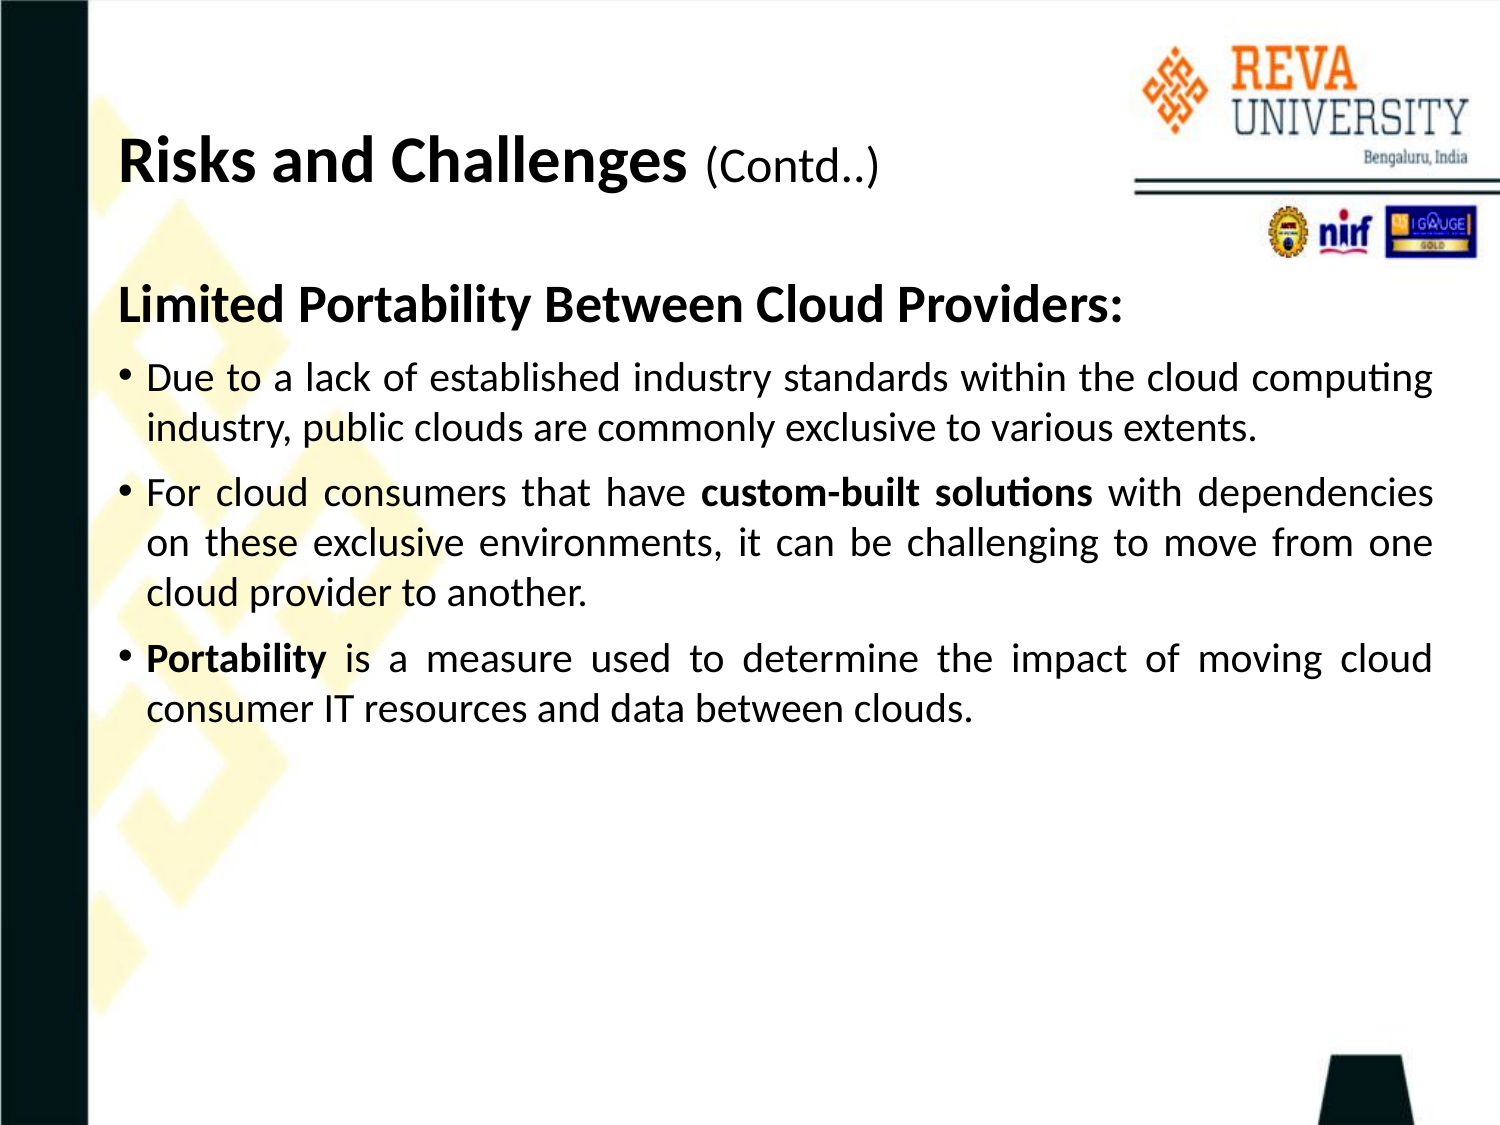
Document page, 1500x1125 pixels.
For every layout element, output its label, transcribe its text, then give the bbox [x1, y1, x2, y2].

list Limited Portability Between Cloud Providers: Due to a lack of established industry standards within the cloud computing industry, public clouds are commonly exclusive to various extents. For cloud consumers that have custom-built solutions with dependencies on these exclusive environments, it can be challenging to move from one cloud provider to another. Portability is a measure used to determine the impact of moving cloud consumer IT resources and data between clouds. [103, 261, 1450, 1074]
title Risks and Challenges (Contd..) [103, 51, 1397, 261]
picture [0, 0, 1500, 1125]
